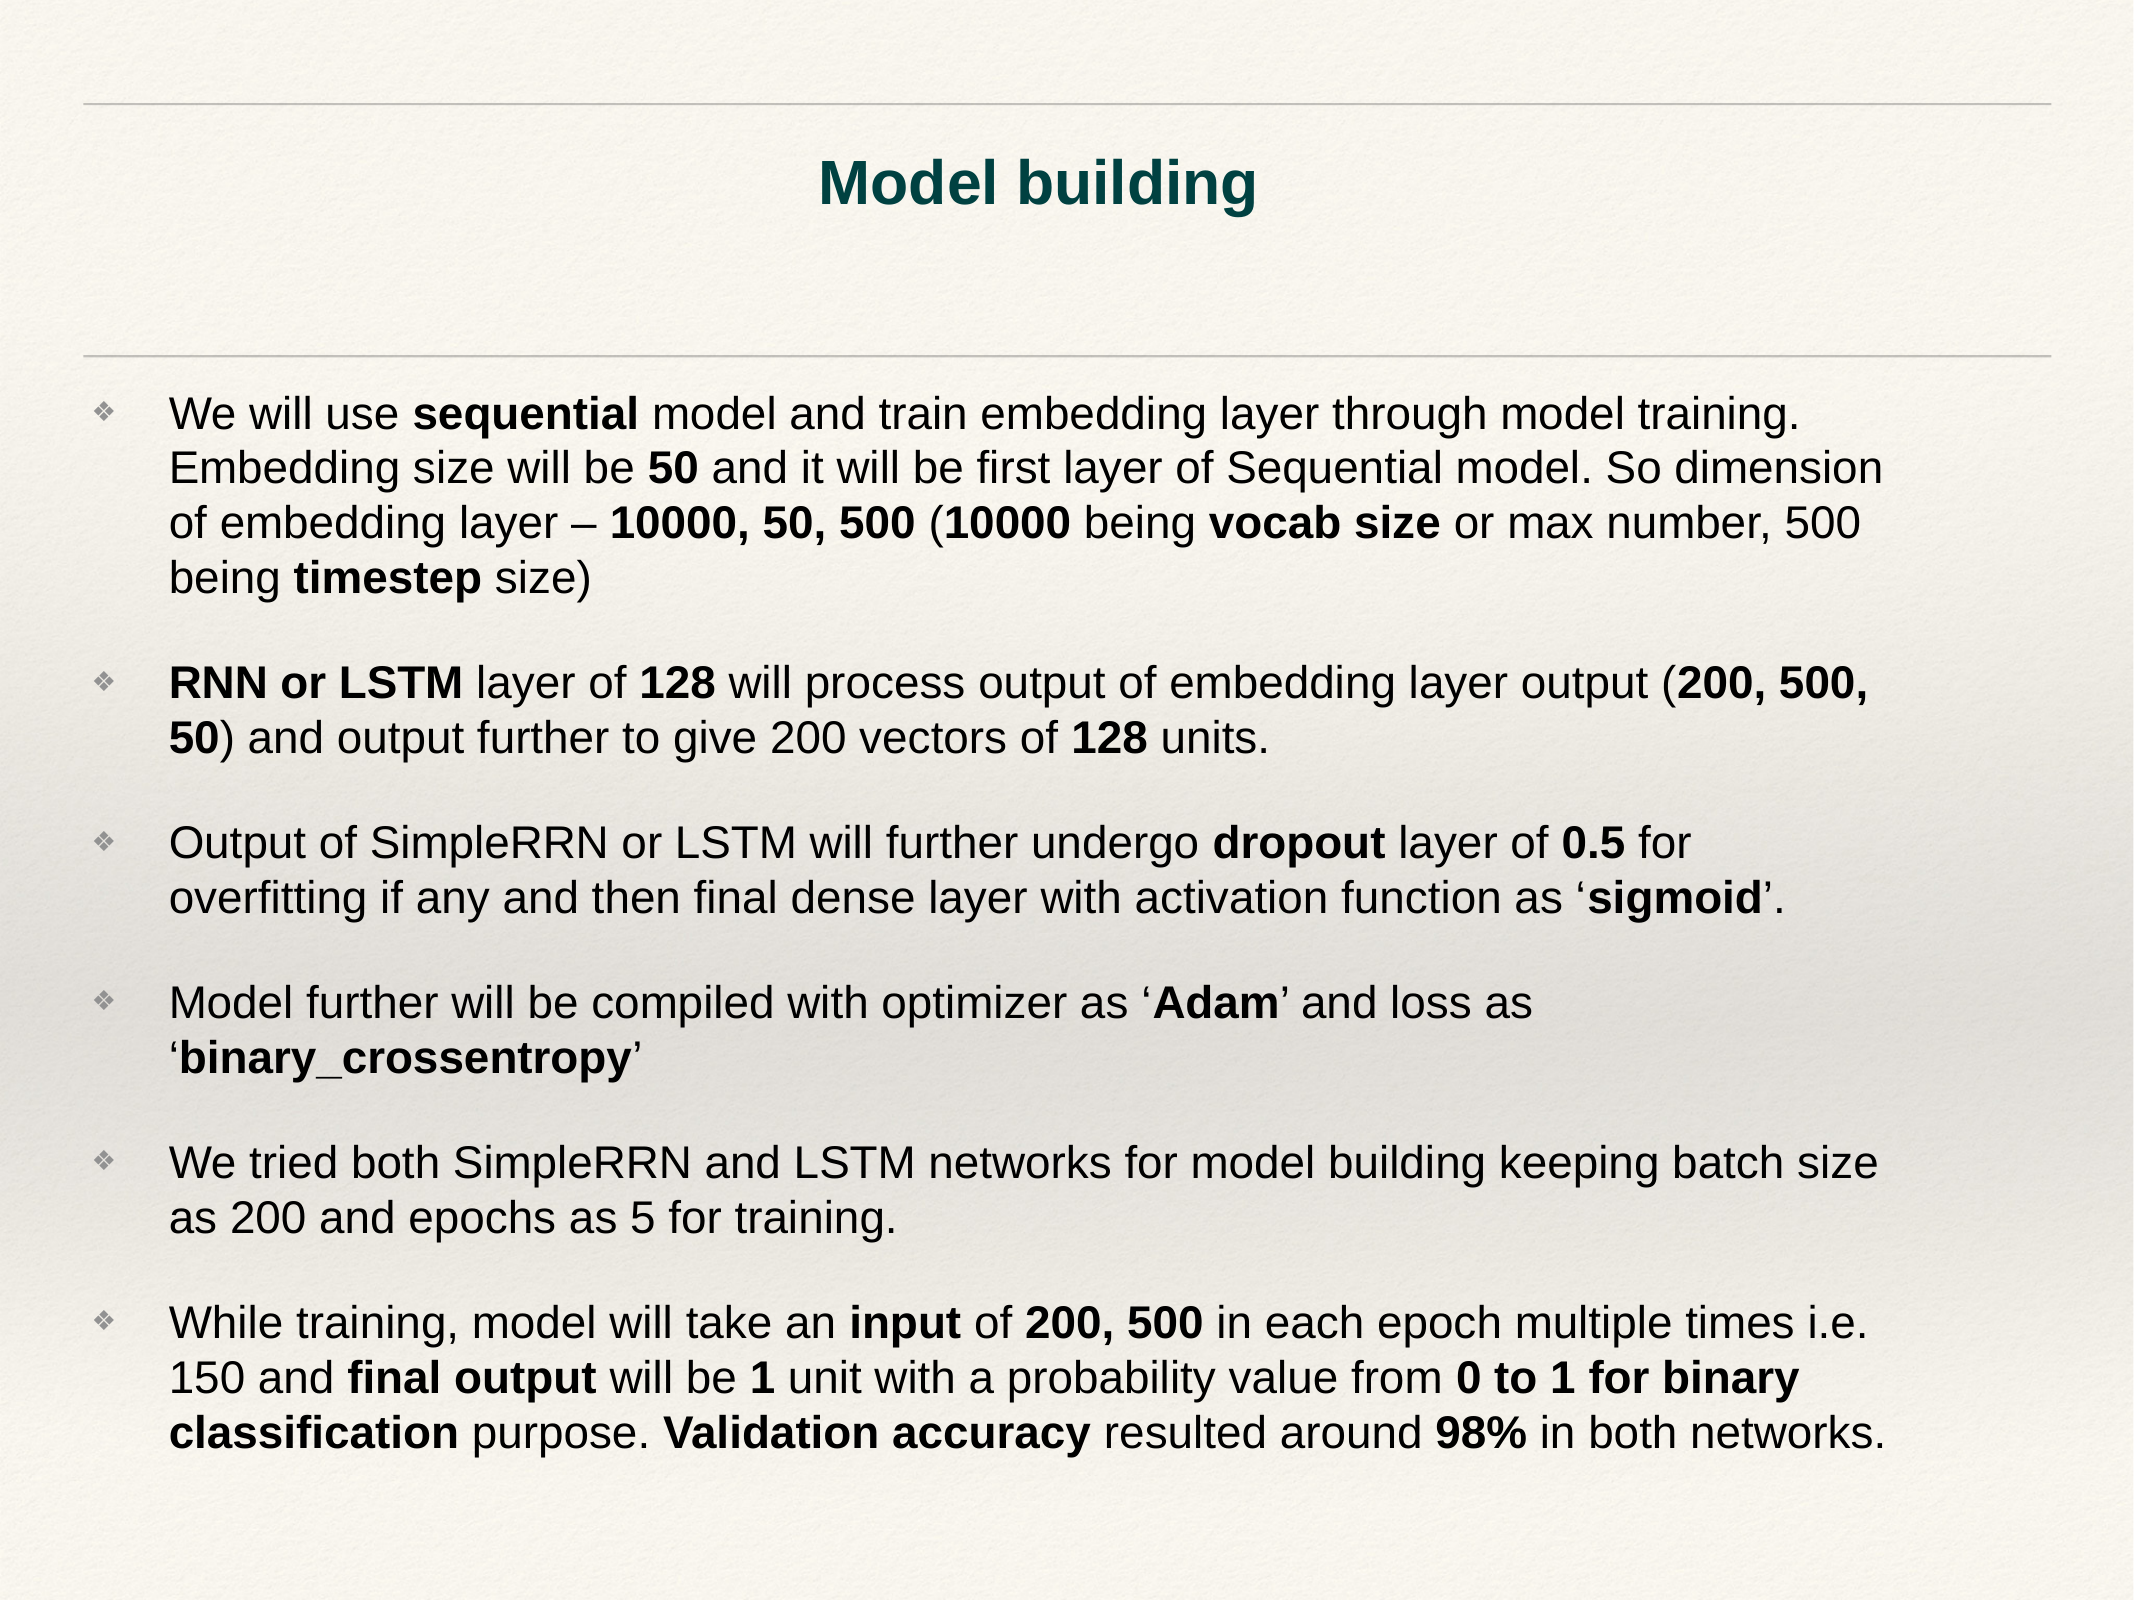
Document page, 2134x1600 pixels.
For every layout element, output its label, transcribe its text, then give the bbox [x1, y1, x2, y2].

list We will use sequential model and train embedding layer through model training. Embedding size will be 50 and it will be first layer of Sequential model. So dimension of embedding layer – 10000, 50, 500 (10000 being vocab size or max number, 500 being timestep size) RNN or LSTM layer of 128 will process output of embedding layer output (200, 500, 50) and output further to give 200 vectors of 128 units. Output of SimpleRRN or LSTM will further undergo dropout layer of 0.5 for overfitting if any and then final dense layer with activation function as ‘sigmoid’. Model further will be compiled with optimizer as ‘Adam’ and loss as ‘binary_crossentropy’ We tried both SimpleRRN and LSTM networks for model building keeping batch size as 200 and epochs as 5 for training. While training, model will take an input of 200, 500 in each epoch multiple times i.e. 150 and final output will be 1 unit with a probability value from 0 to 1 for binary classification purpose. Validation accuracy resulted around 98% in both networks. [82, 374, 1905, 1513]
title Model building [82, 130, 2005, 238]
picture [0, 0, 2134, 1600]
